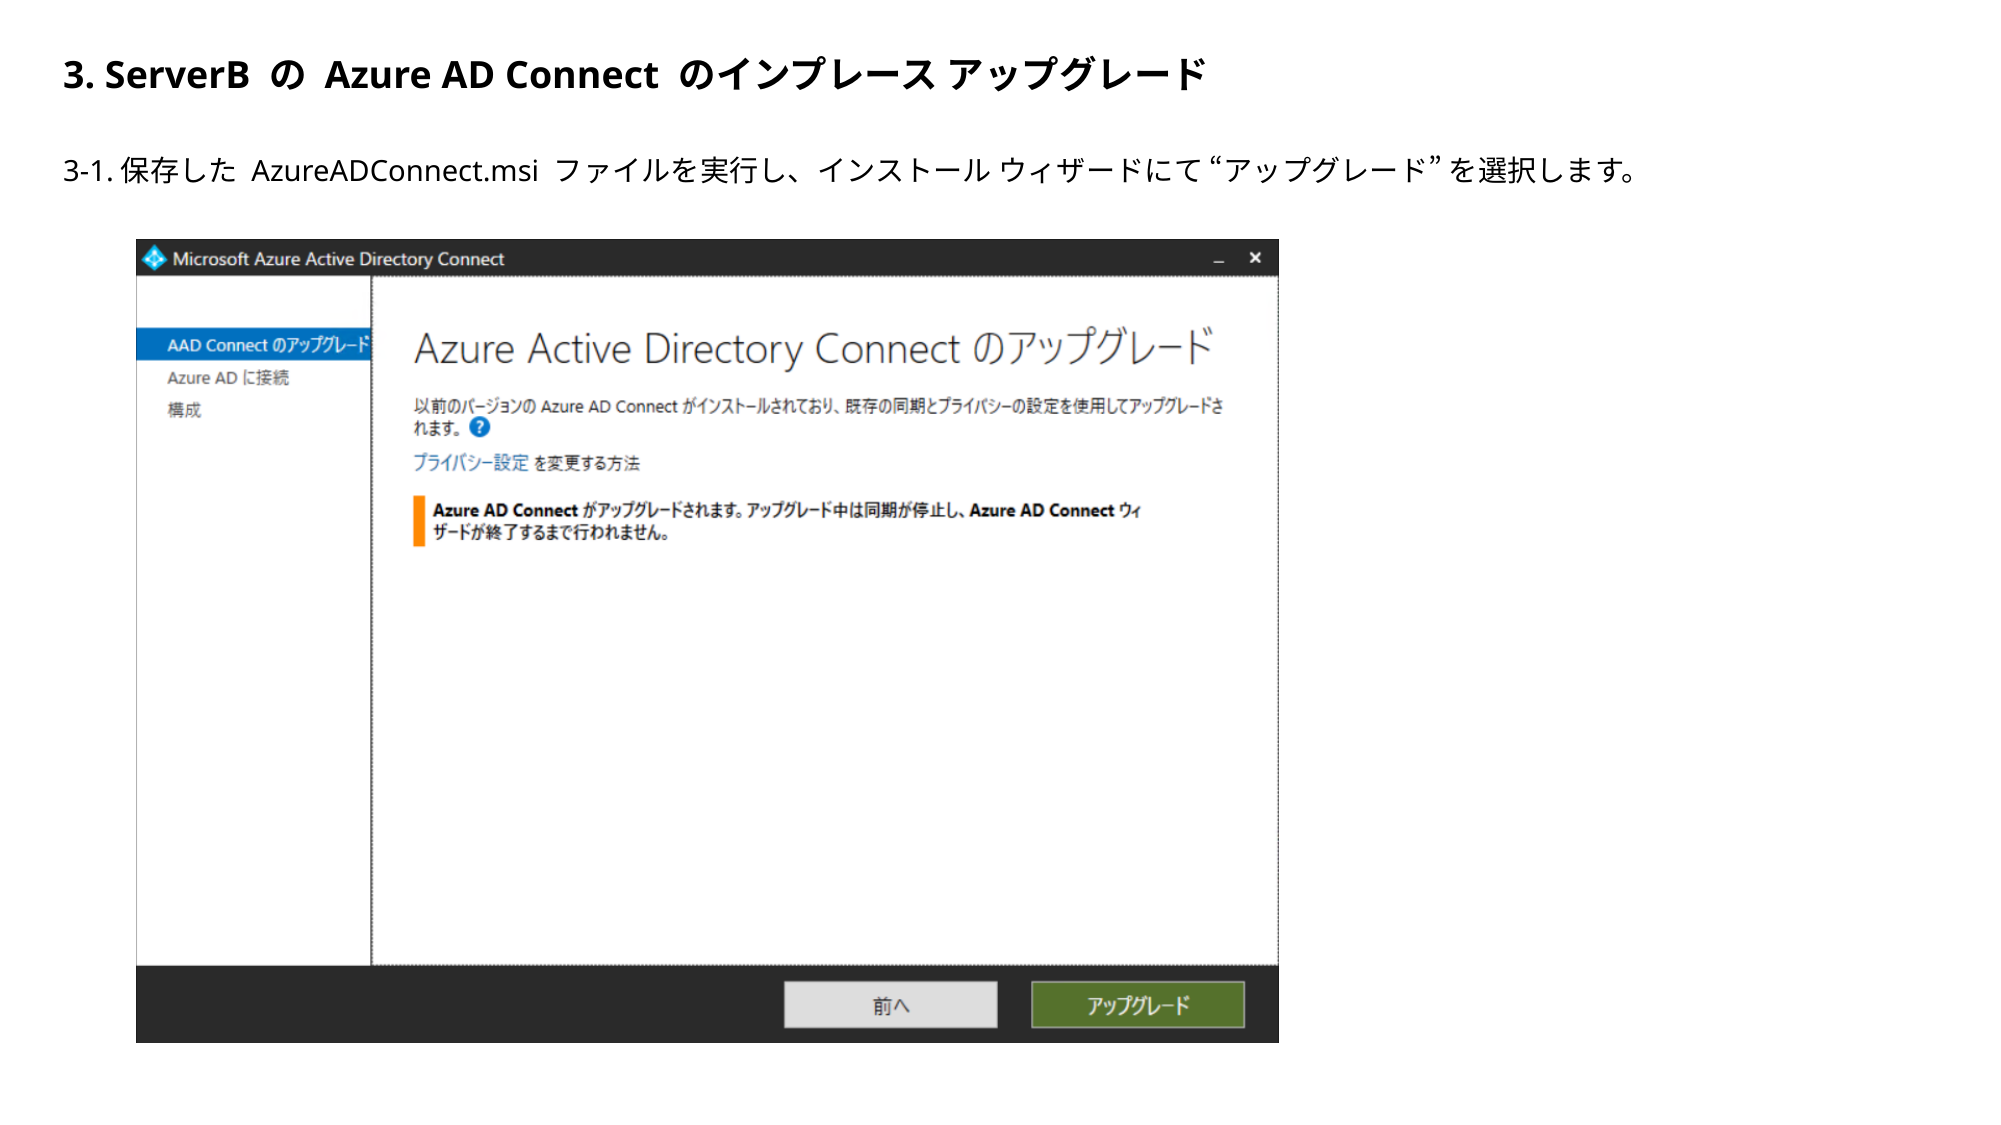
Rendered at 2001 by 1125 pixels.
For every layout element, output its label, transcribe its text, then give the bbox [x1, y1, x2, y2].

text_box 3. ServerB の Azure AD Connect のインプレース アップグレード [48, 43, 1912, 103]
picture [136, 239, 1279, 1043]
text_box 3-1.保存した AzureADConnect.msi ファイルを実行し、インストール ウィザードにて “アップグレード” を選択します。 [48, 145, 1689, 195]
